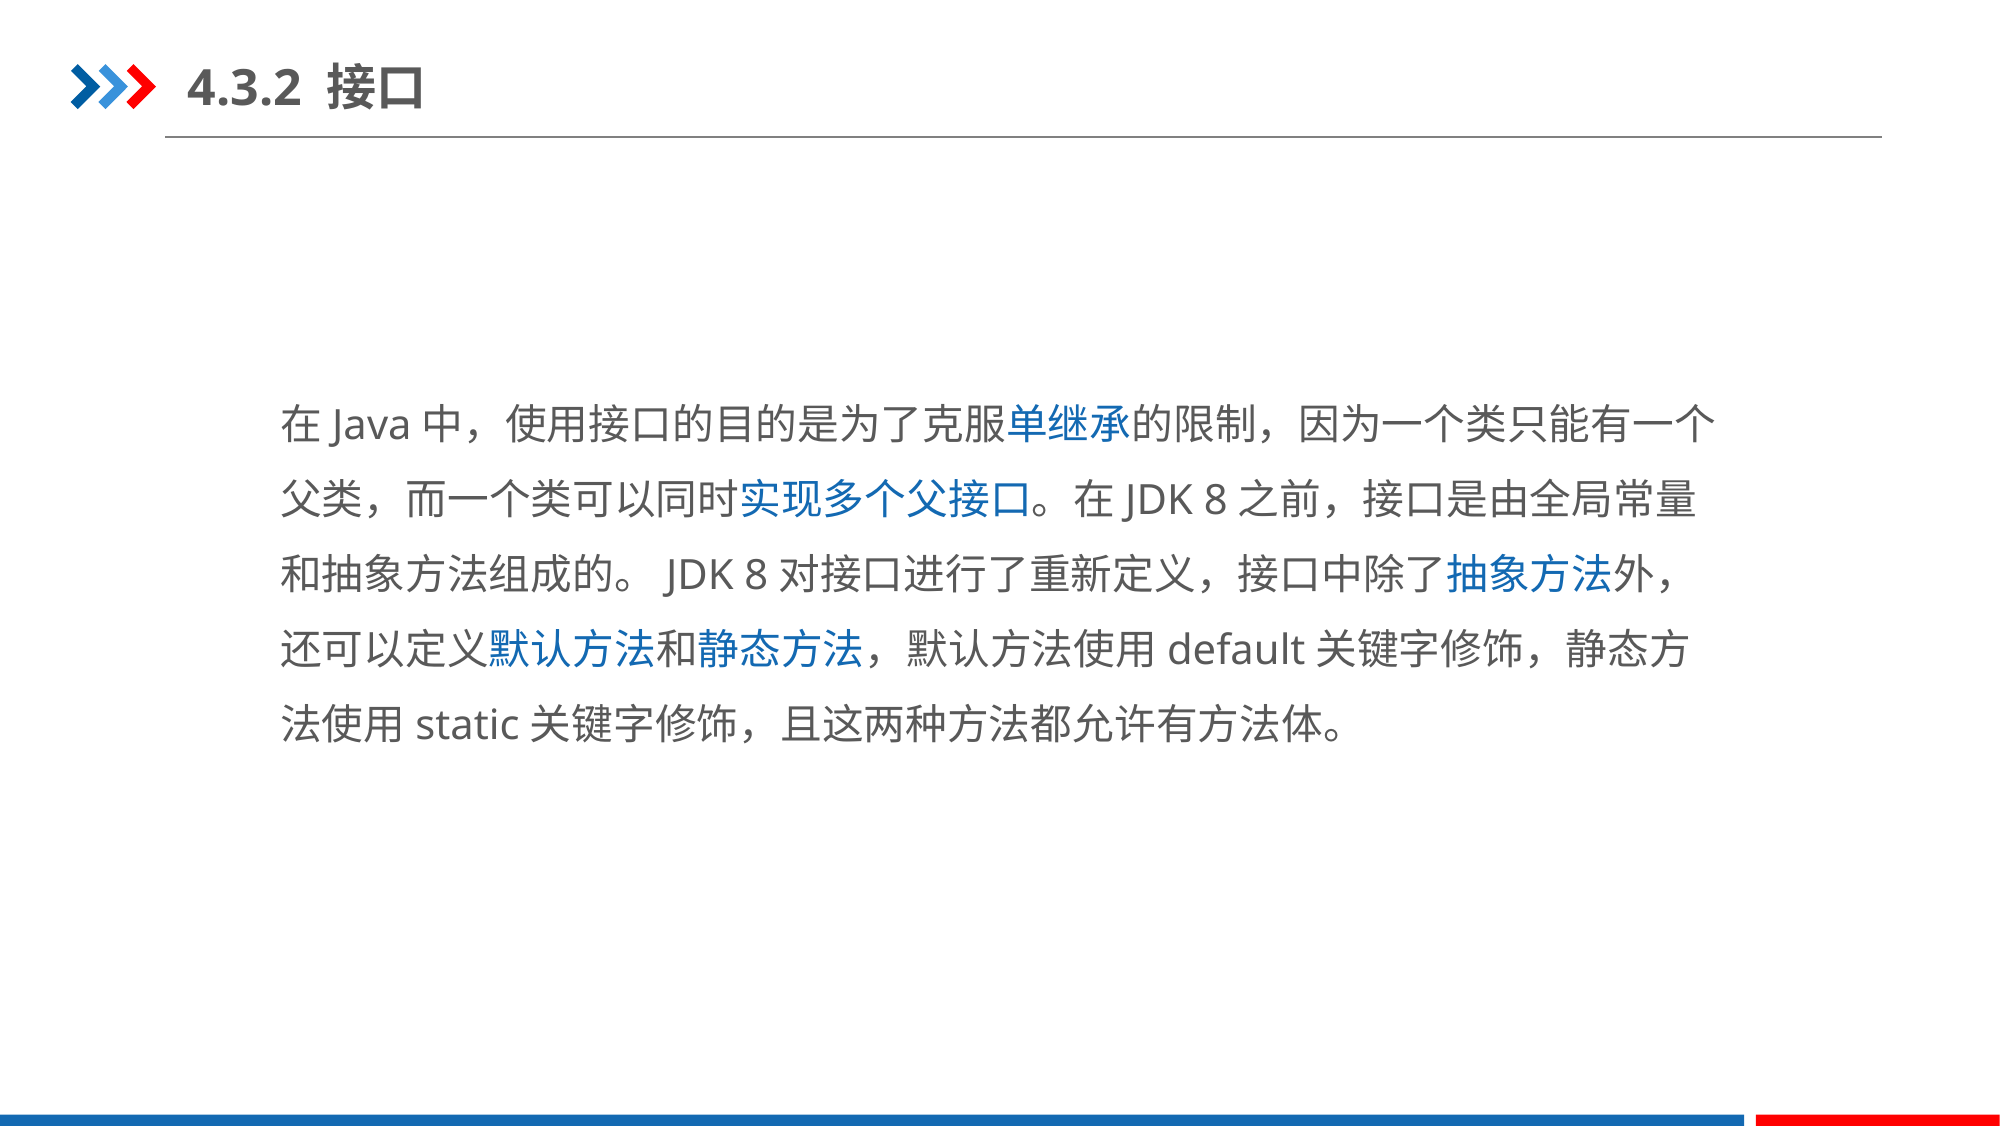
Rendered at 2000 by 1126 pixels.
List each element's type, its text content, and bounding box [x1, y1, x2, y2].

text_box 在Java中，使用接口的目的是为了克服单继承的限制，因为一个类只能有一个父类，而一个类可以同时实现多个父接口。在JDK 8之前，接口是由全局常量和抽象方法组成的。JDK 8对接口进行了重新定义，接口中除了抽象方法外，还可以定义默认方法和静态方法，默认方法使用default关键字修饰，静态方法使用static关键字修饰，且这两种方法都允许有方法体。 [265, 365, 1735, 756]
text_box 4.3.2 接口 [187, 43, 827, 127]
